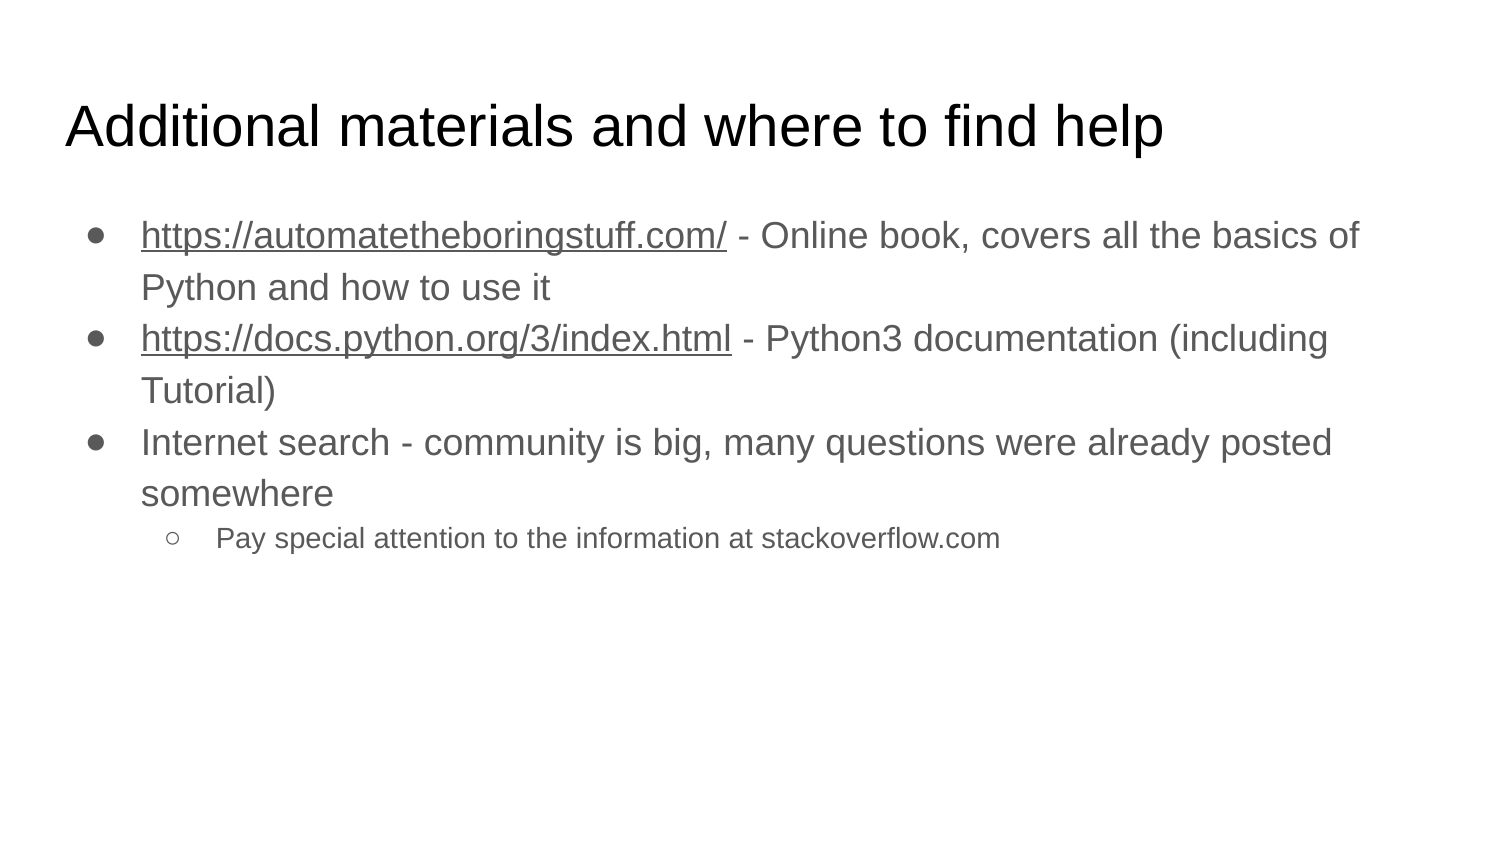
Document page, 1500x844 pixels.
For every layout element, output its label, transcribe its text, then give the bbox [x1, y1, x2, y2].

text_box https://automatetheboringstuff.com/ - Online book, covers all the basics of Python and how to use it https://docs.python.org/3/index.html - Python3 documentation (including Tutorial) Internet search - community is big, many questions were already posted somewhere Pay special attention to the information at stackoverflow.com [51, 189, 1449, 750]
text_box Additional materials and where to find help [51, 72, 1449, 167]
